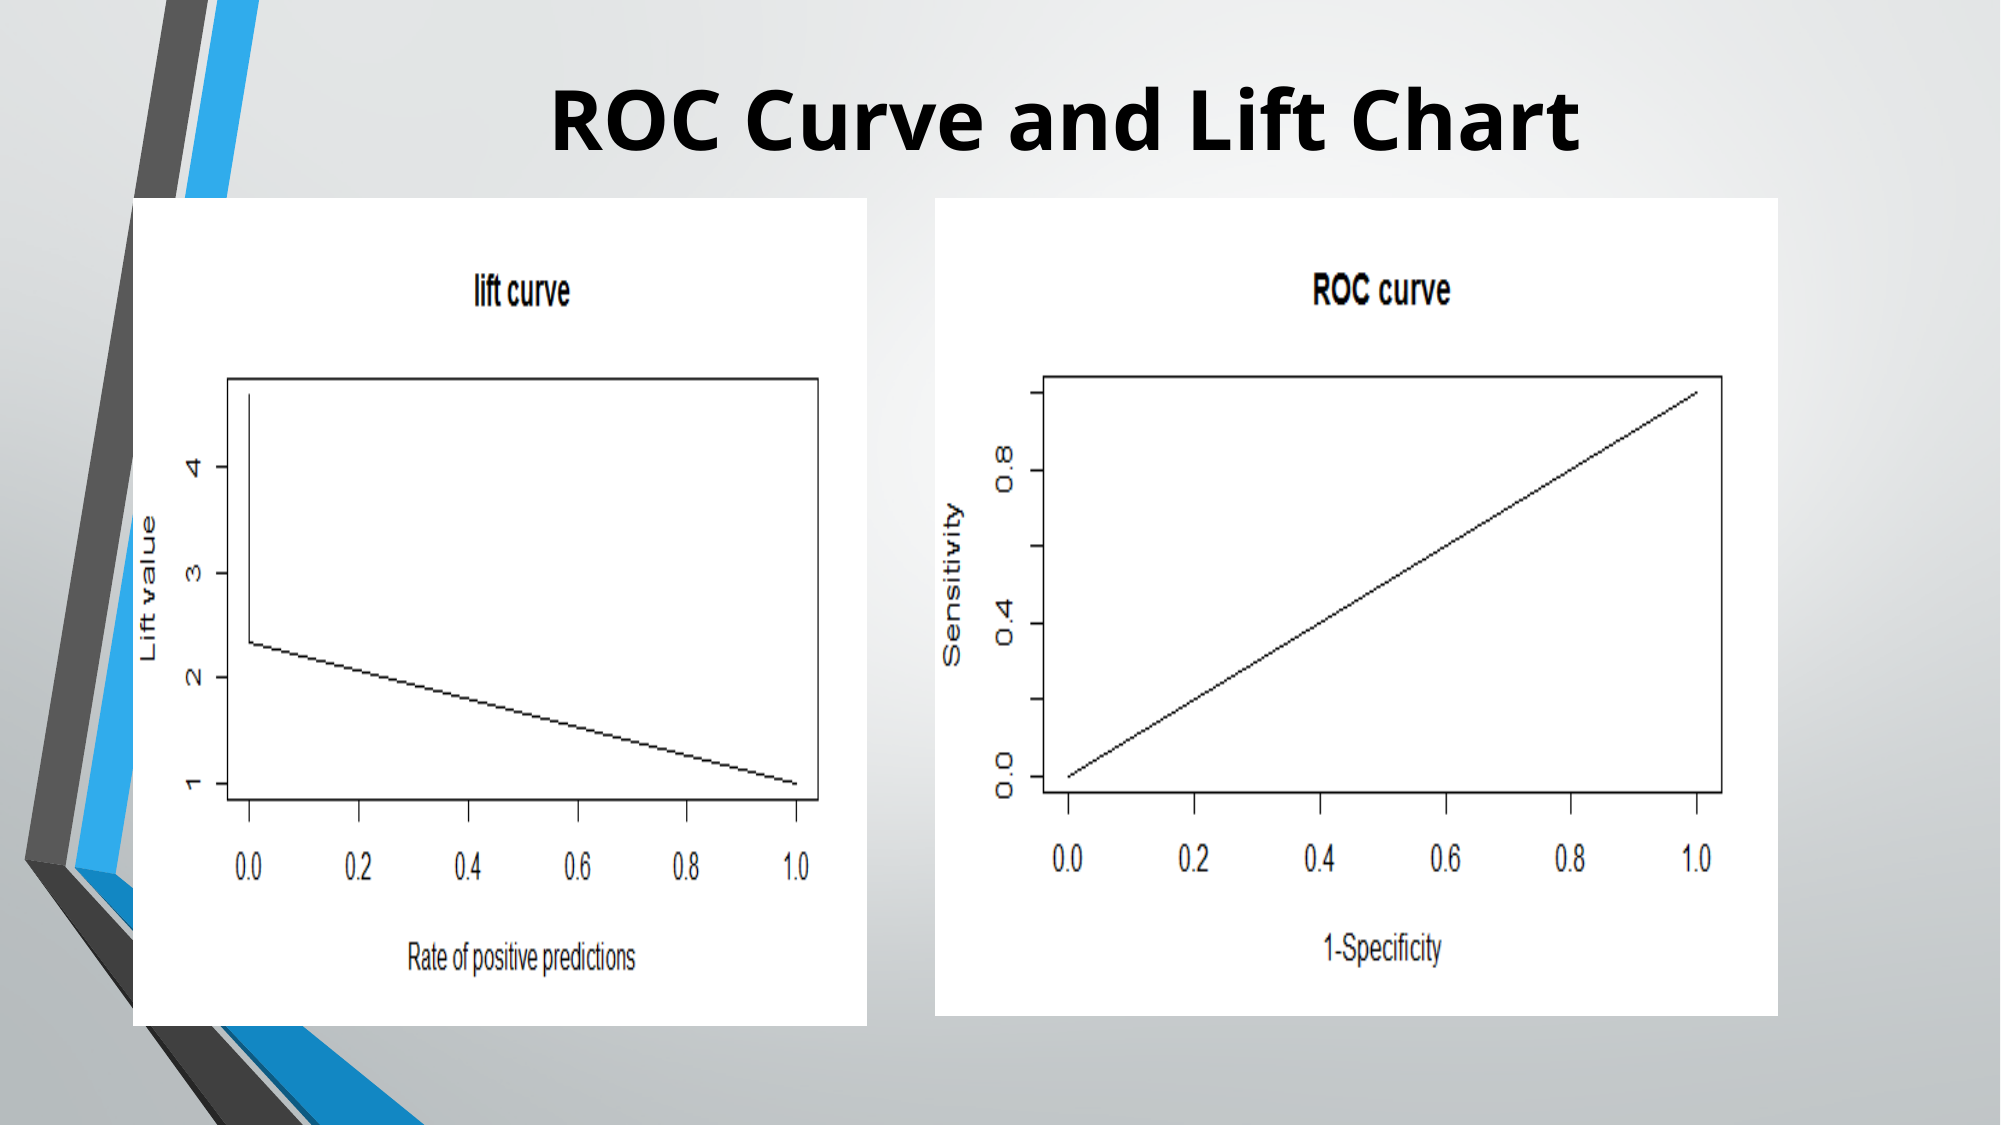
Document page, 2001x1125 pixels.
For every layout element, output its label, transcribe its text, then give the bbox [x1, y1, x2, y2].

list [132, 198, 867, 1026]
picture [934, 198, 1778, 1016]
title ROC Curve and Lift Chart [243, 35, 1887, 199]
